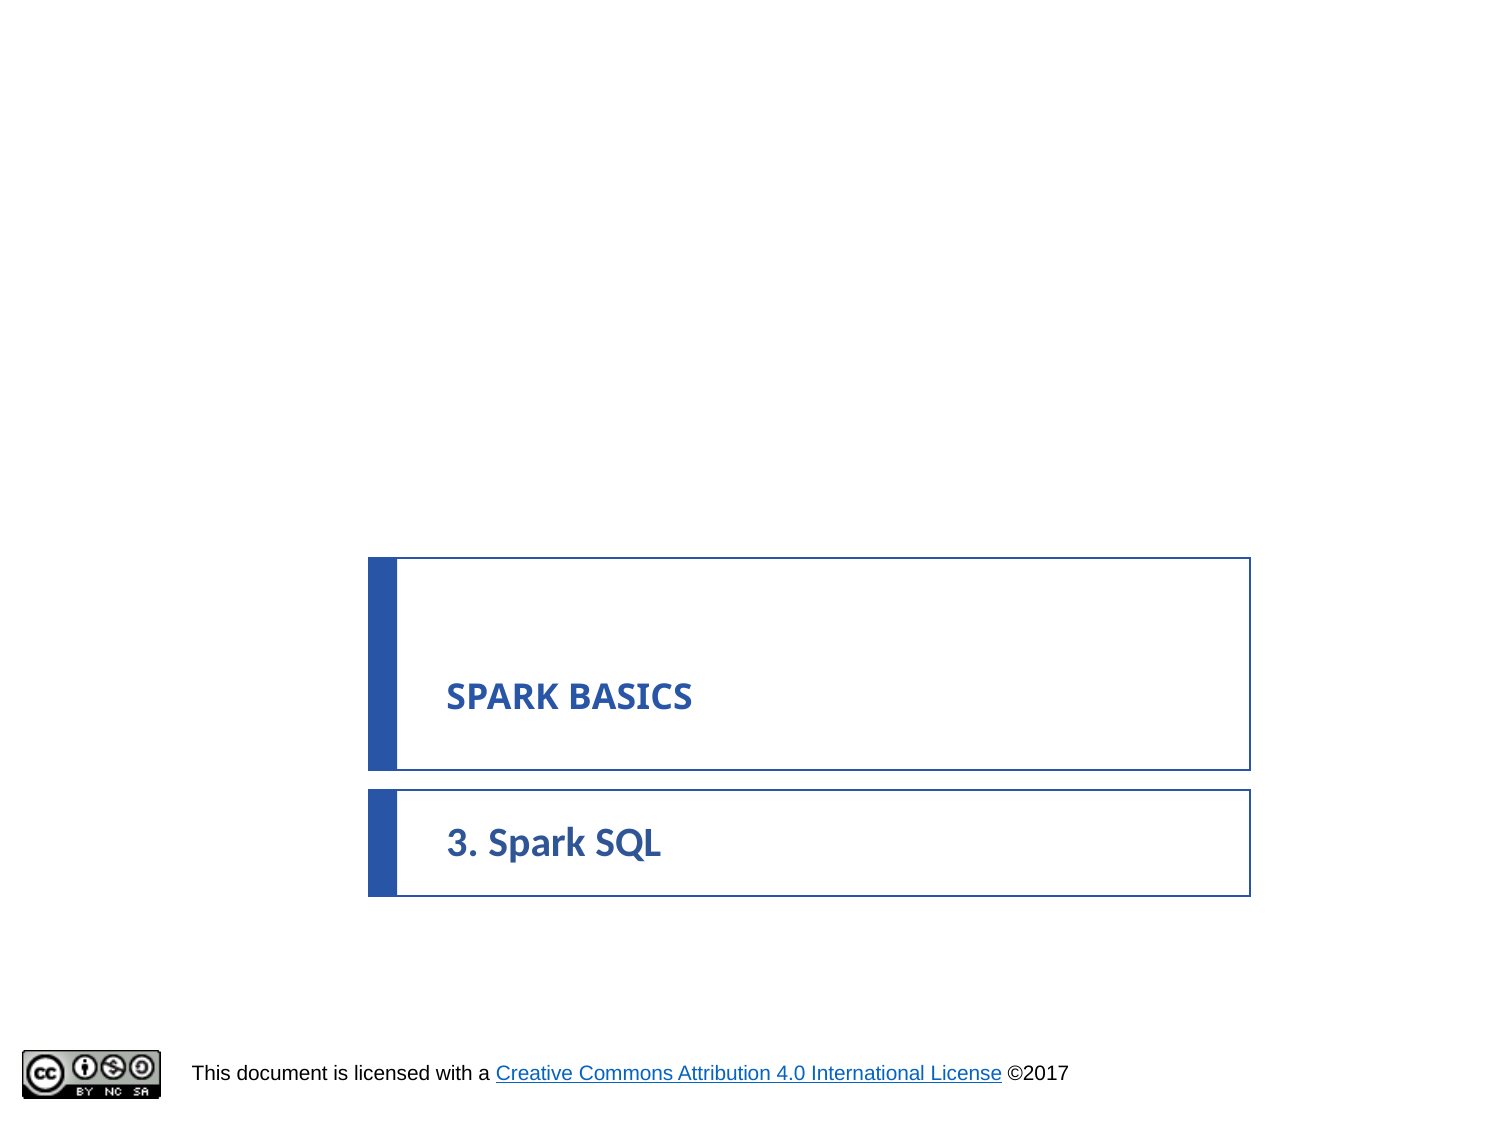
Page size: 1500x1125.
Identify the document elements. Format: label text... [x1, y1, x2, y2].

title SPARK BASICS [431, 592, 1189, 726]
list 3. Spark SQL [431, 819, 1124, 866]
picture [22, 1050, 161, 1099]
